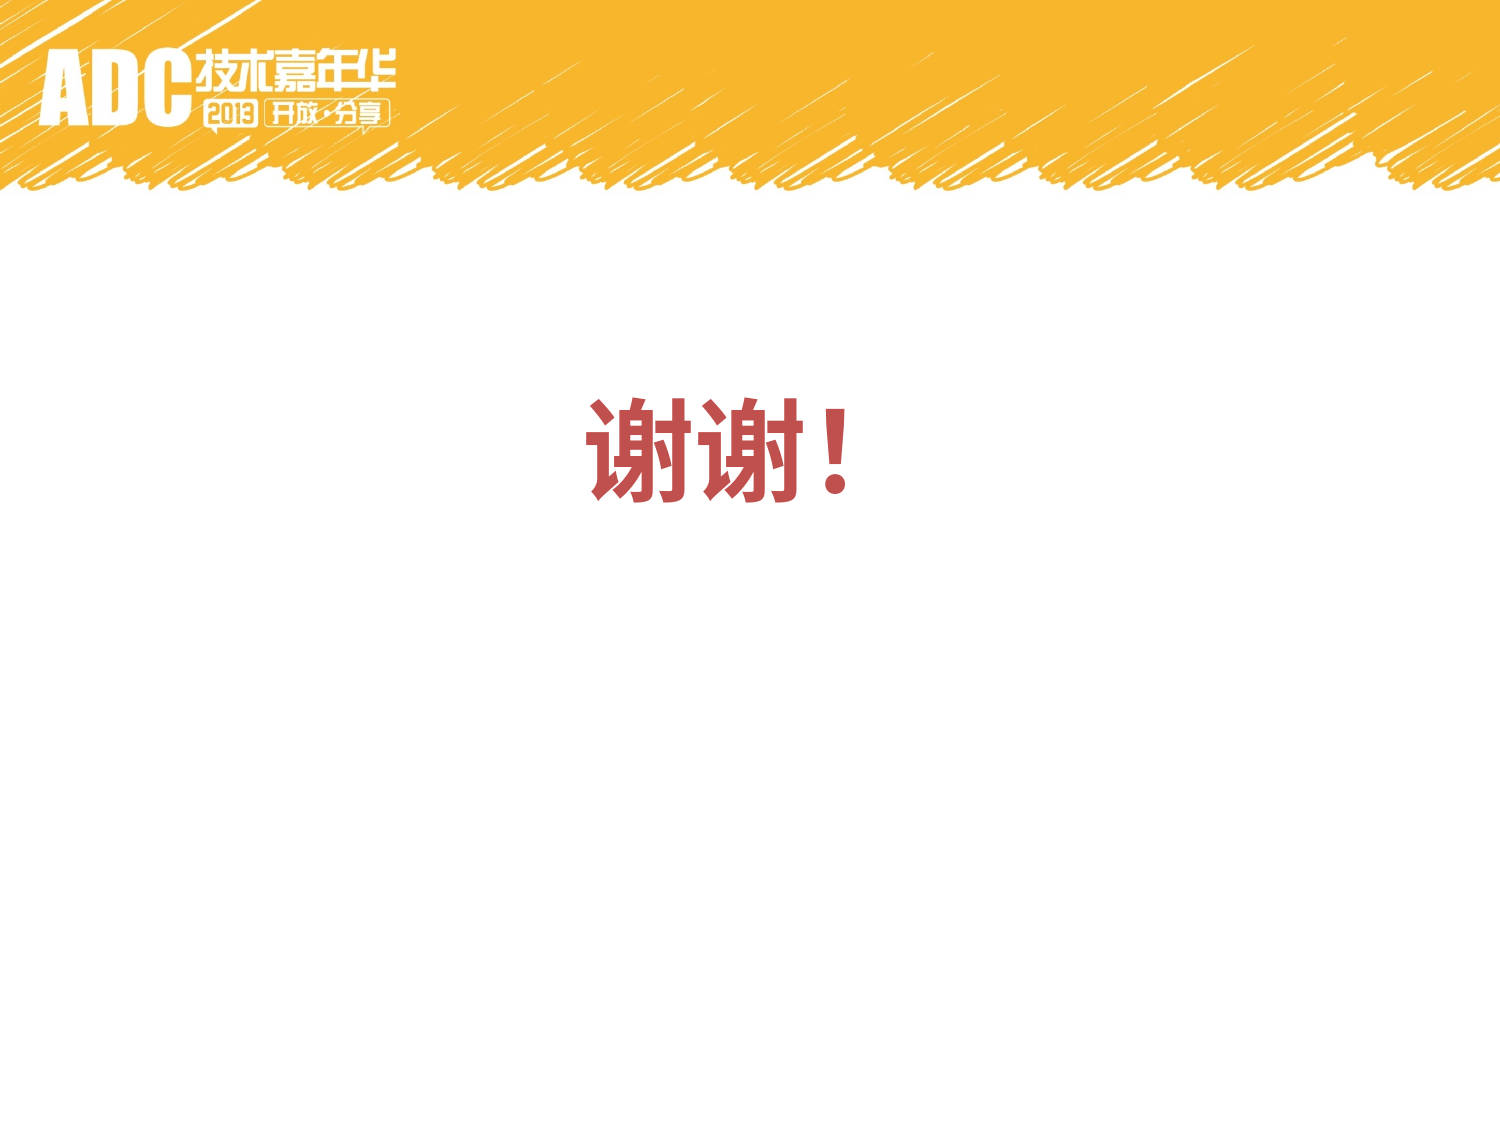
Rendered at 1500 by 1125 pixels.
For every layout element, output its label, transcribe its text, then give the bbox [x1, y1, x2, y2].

text_box 谢谢！ [53, 373, 1449, 1000]
picture [0, 0, 1500, 1125]
